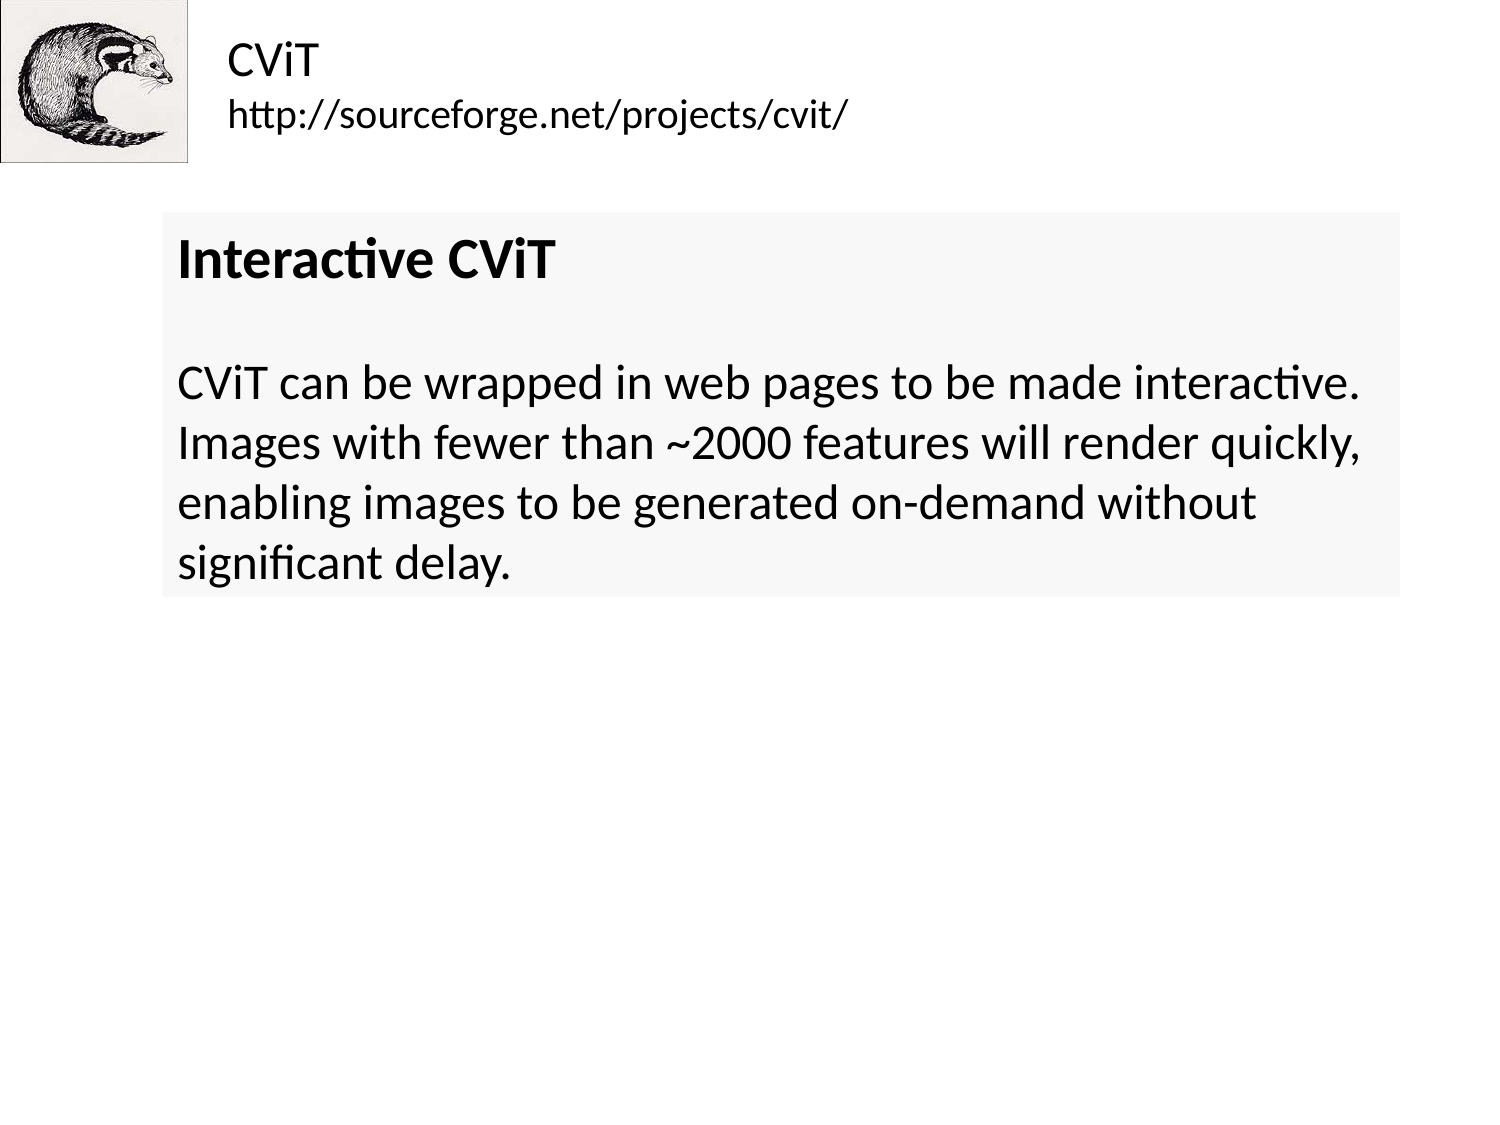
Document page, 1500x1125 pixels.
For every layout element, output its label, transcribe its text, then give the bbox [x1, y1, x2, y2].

picture [0, 0, 189, 163]
text_box Interactive CViT CViT can be wrapped in web pages to be made interactive. Images with fewer than ~2000 features will render quickly, enabling images to be generated on-demand without significant delay. [162, 212, 1400, 598]
text_box CViT http://sourceforge.net/projects/cvit/ [212, 0, 900, 163]
